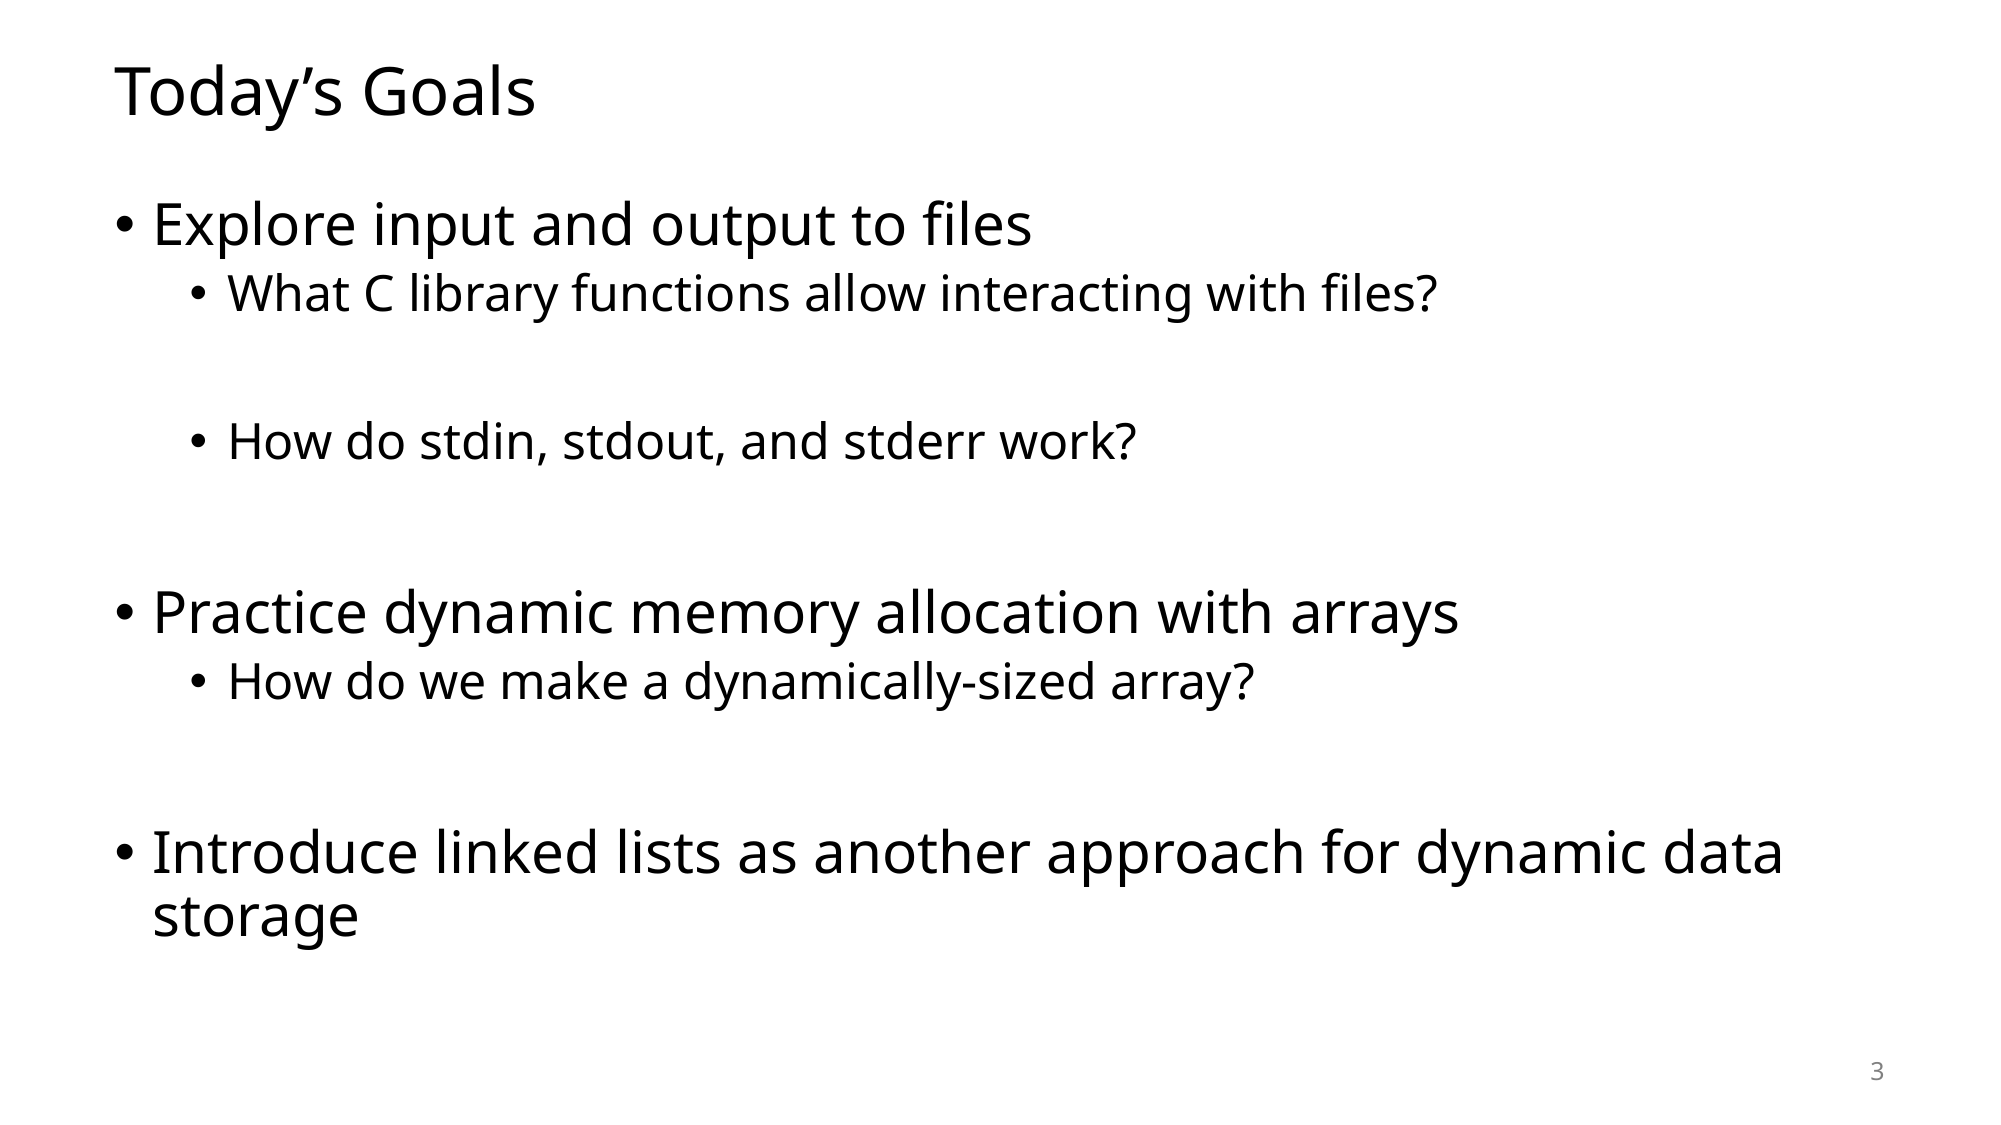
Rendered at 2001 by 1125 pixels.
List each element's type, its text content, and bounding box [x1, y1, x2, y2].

title Today’s Goals [99, 37, 1900, 150]
list Explore input and output to files What C library functions allow interacting with files? How do stdin, stdout, and stderr work? Practice dynamic memory allocation with arrays How do we make a dynamically-sized array? Introduce linked lists as another approach for dynamic data storage [99, 187, 1900, 1013]
slide_number 3 [1749, 1042, 1900, 1103]
